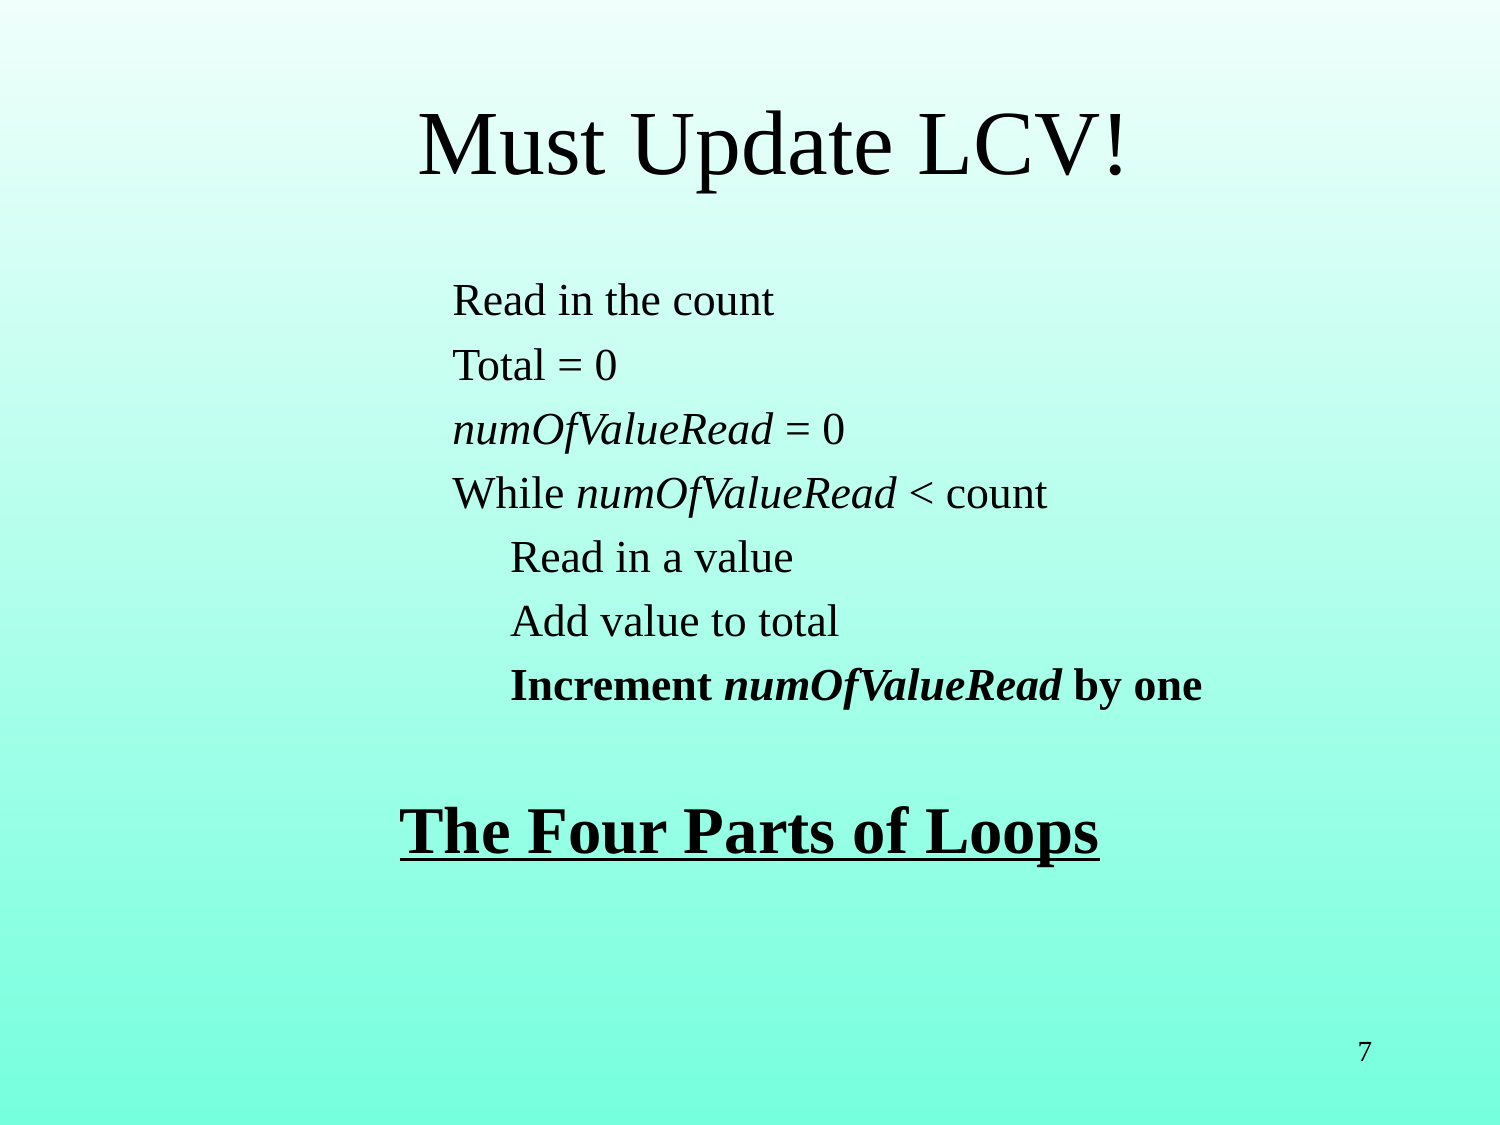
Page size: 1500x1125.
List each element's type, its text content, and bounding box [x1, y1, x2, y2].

slide_number 7 [1074, 1024, 1388, 1101]
title Must Update LCV! [112, 62, 1438, 213]
list Read in the count Total = 0 numOfValueRead = 0 While numOfValueRead < count Read in a value Add value to total Increment numOfValueRead by one The Four Parts of Loops [137, 262, 1363, 1038]
